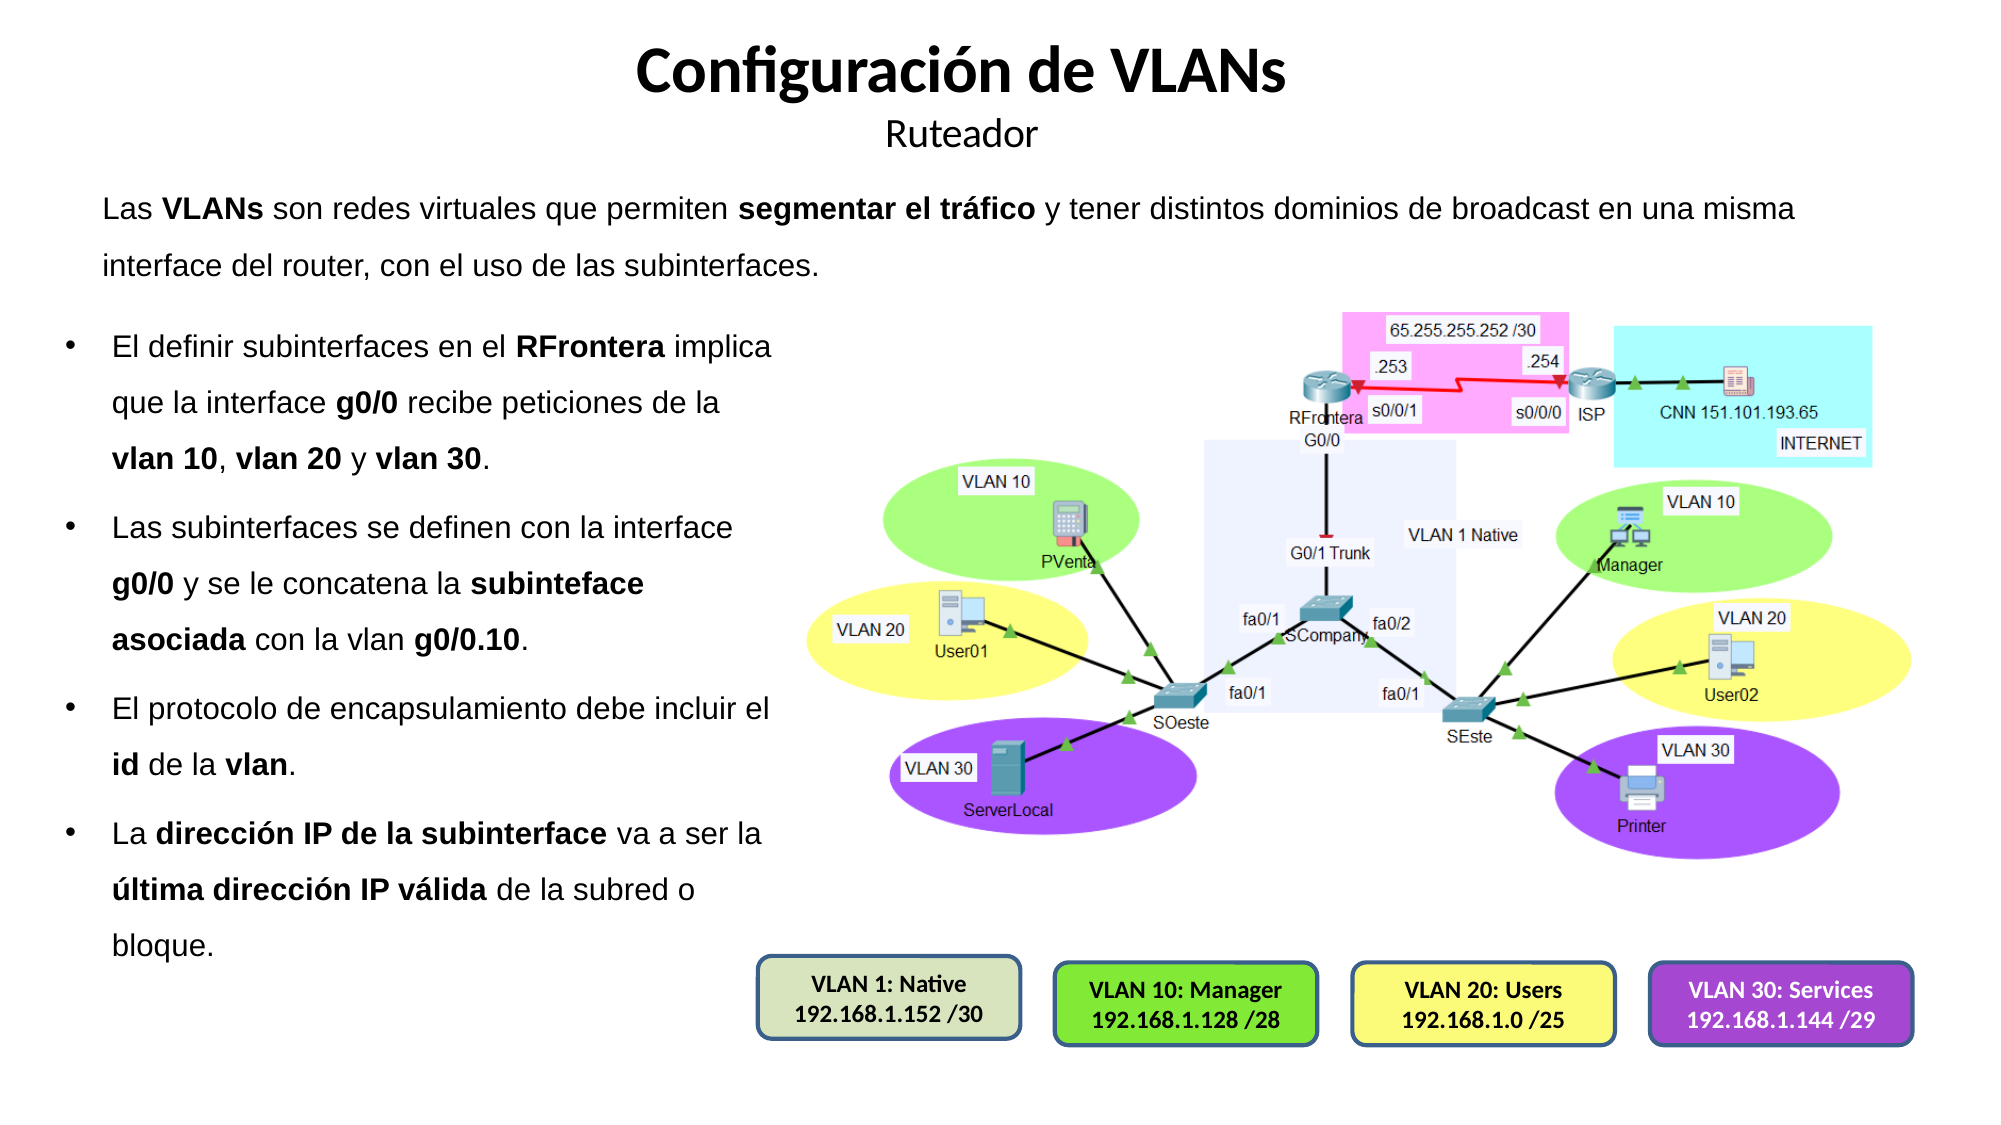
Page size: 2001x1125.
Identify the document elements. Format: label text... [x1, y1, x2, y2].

picture [792, 312, 1913, 863]
text_box VLAN 20: Users 192.168.1.0 /25 [1350, 960, 1618, 1048]
text_box Configuración de VLANs Ruteador [537, 26, 1385, 157]
text_box El definir subinterfaces en el RFrontera implica que la interface g0/0 recibe peticiones de la vlan 10, vlan 20 y vlan 30. Las subinterfaces se definen con la interface g0/0 y se le concatena la subinteface asociada con la vlan g0/0.10. El protocolo de encapsulamiento debe incluir el id de la vlan. La dirección IP de la subinterface va a ser la última dirección IP válida de la subred o bloque. [50, 300, 795, 971]
text_box VLAN 30: Services 192.168.1.144 /29 [1647, 960, 1915, 1048]
text_box VLAN 1: Native 192.168.1.152 /30 [755, 953, 1023, 1041]
text_box VLAN 10: Manager 192.168.1.128 /28 [1052, 960, 1320, 1048]
text_box Las VLANs son redes virtuales que permiten segmentar el tráfico y tener distintos dominios de broadcast en una misma interface del router, con el uso de las subinterfaces. [87, 162, 1863, 290]
